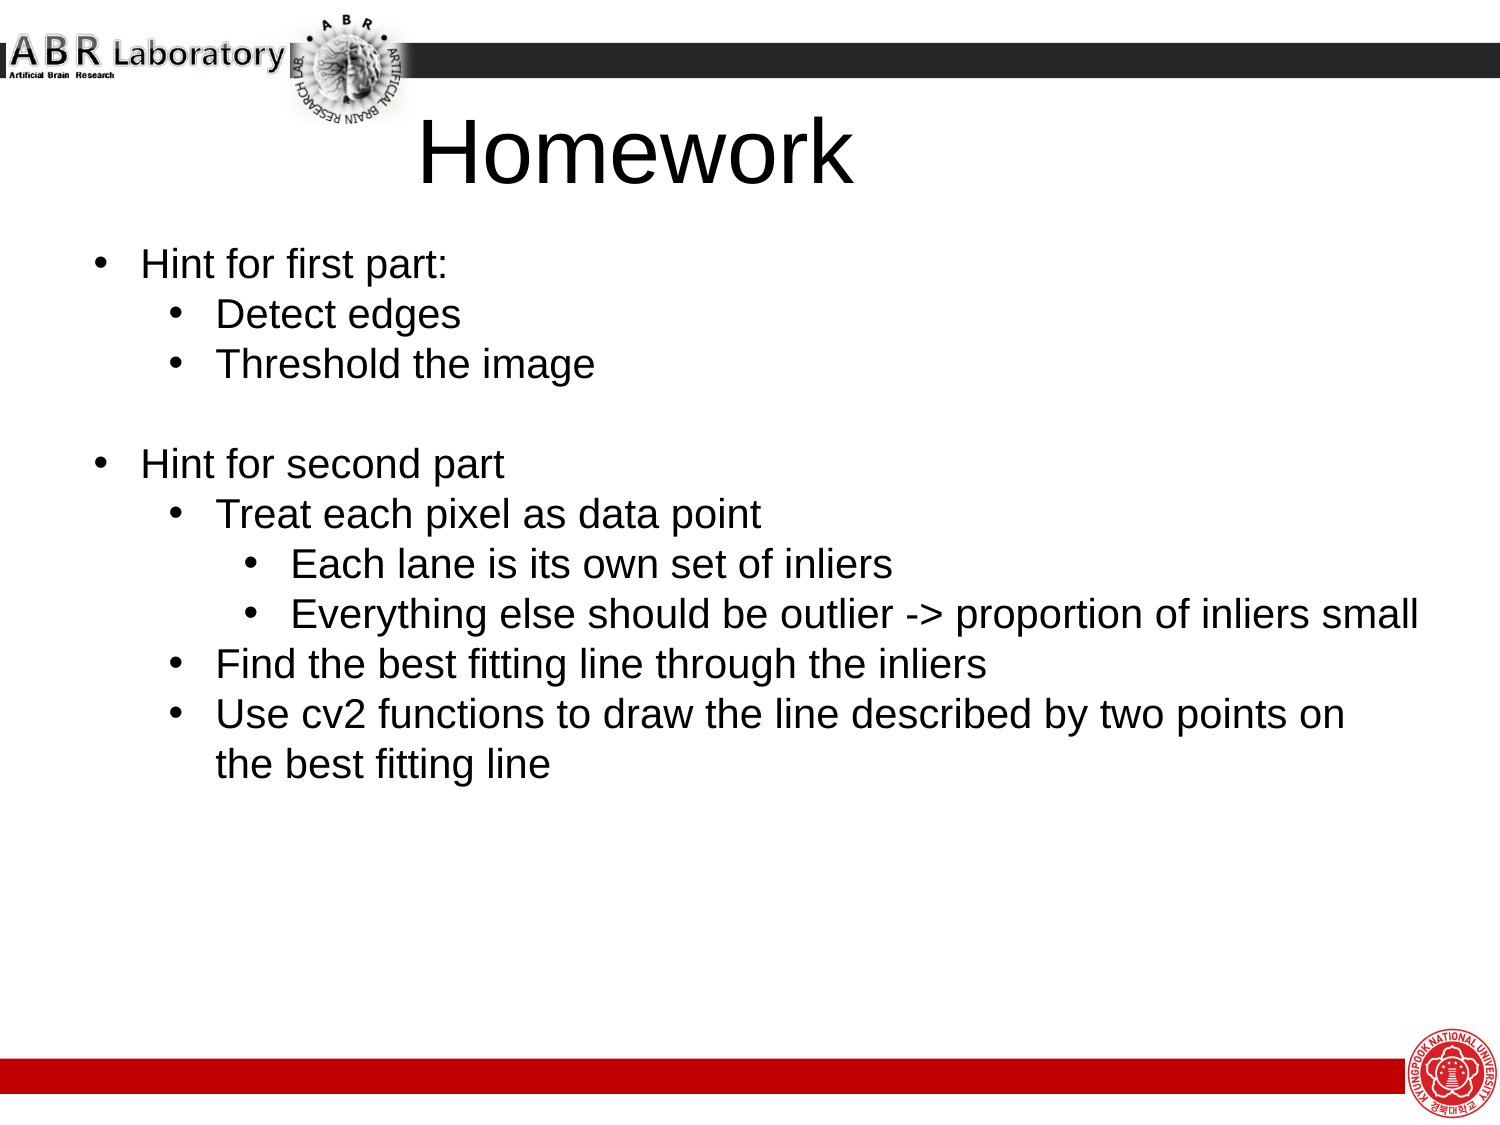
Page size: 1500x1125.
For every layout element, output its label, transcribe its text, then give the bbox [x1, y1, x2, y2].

picture [1405, 1026, 1500, 1119]
title Homework [416, 45, 1425, 229]
text_box Hint for first part: Detect edges Threshold the image Hint for second part Treat each pixel as data point Each lane is its own set of inliers Everything else should be outlier -> proportion of inliers small Find the best fitting line through the inliers Use cv2 functions to draw the line described by two points on the best fitting line [78, 229, 1480, 945]
picture [6, 4, 420, 136]
